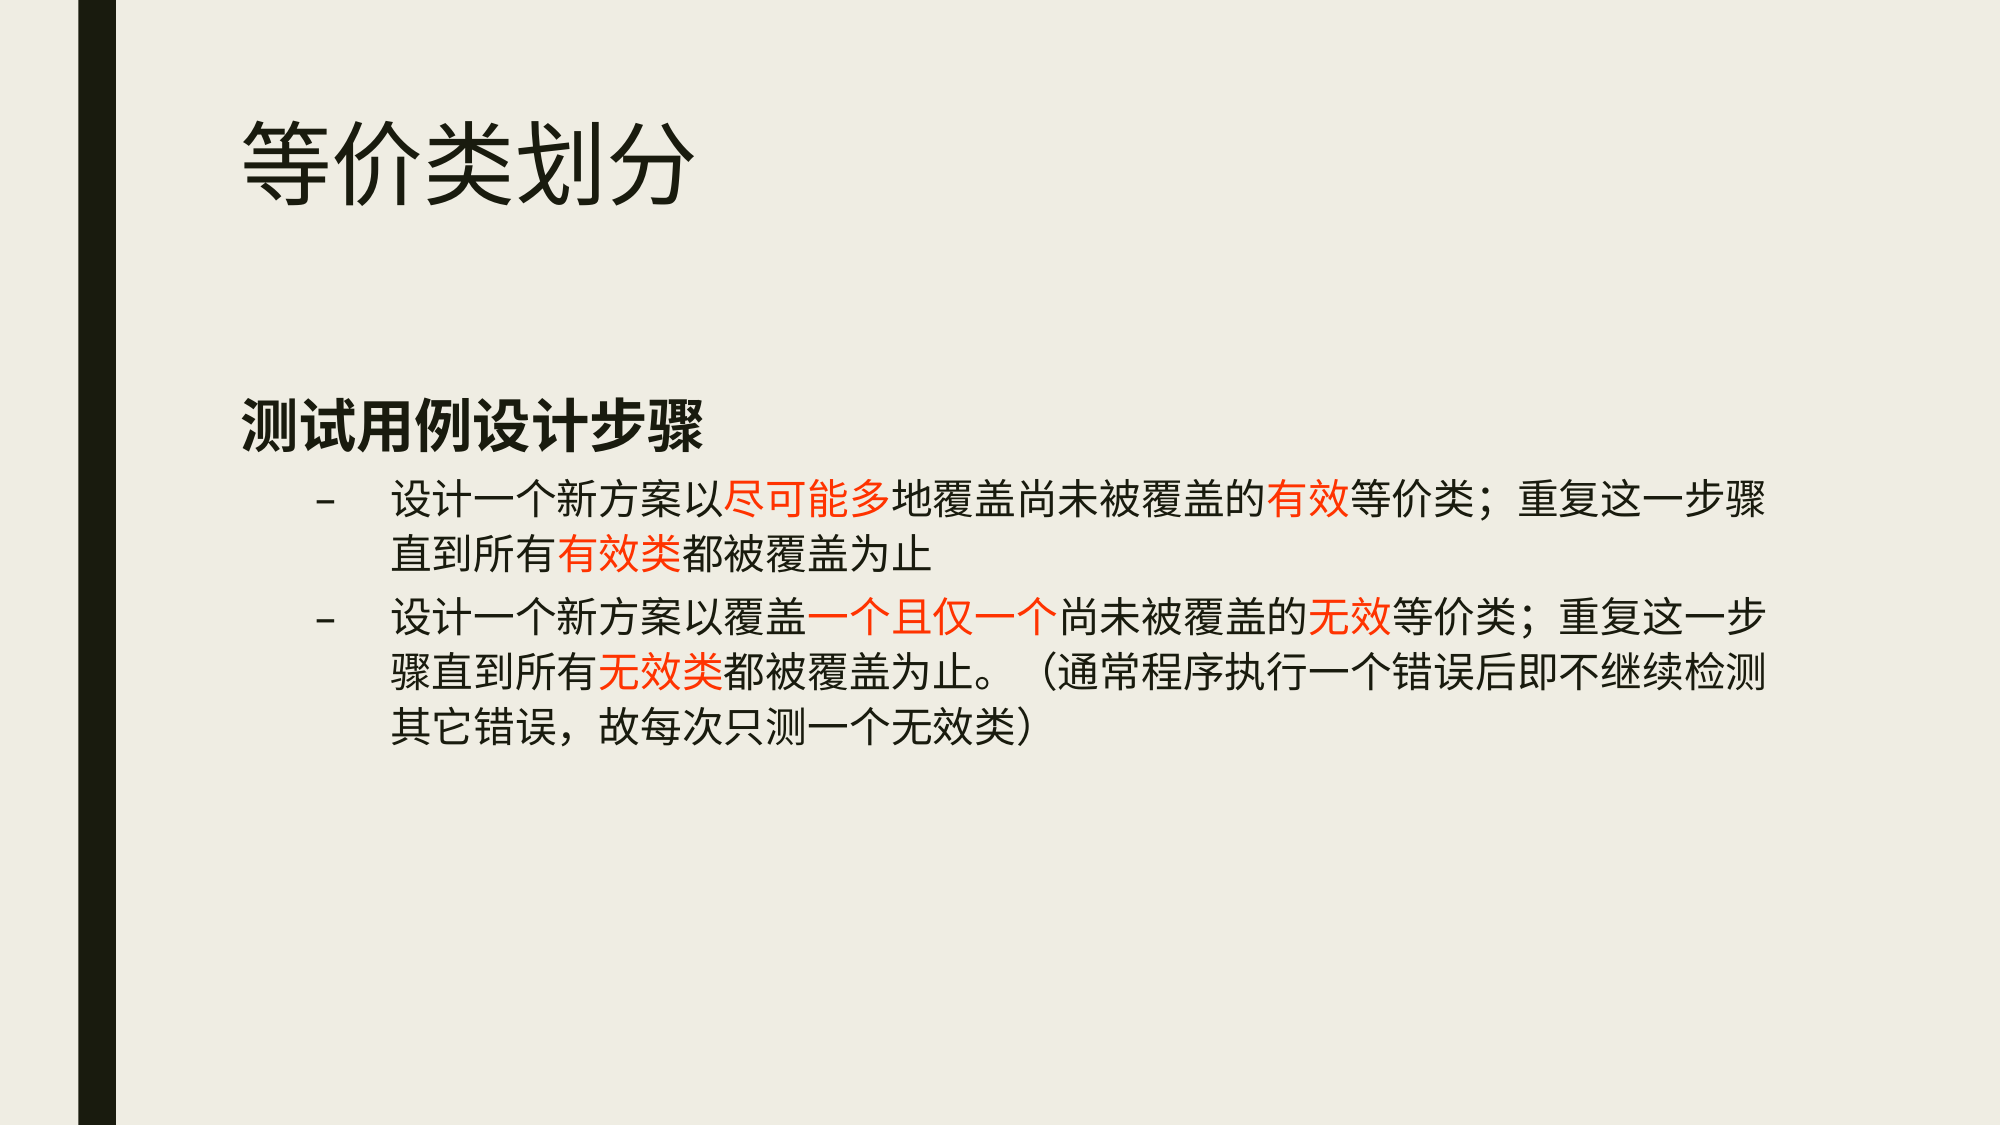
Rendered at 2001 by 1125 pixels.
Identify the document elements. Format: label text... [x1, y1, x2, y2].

title 等价类划分 [225, 112, 1800, 357]
list 测试用例设计步骤 设计一个新方案以尽可能多地覆盖尚未被覆盖的有效等价类；重复这一步骤直到所有有效类都被覆盖为止 设计一个新方案以覆盖一个且仅一个尚未被覆盖的无效等价类；重复这一步骤直到所有无效类都被覆盖为止。（通常程序执行一个错误后即不继续检测其它错误，故每次只测一个无效类） [225, 375, 1800, 963]
